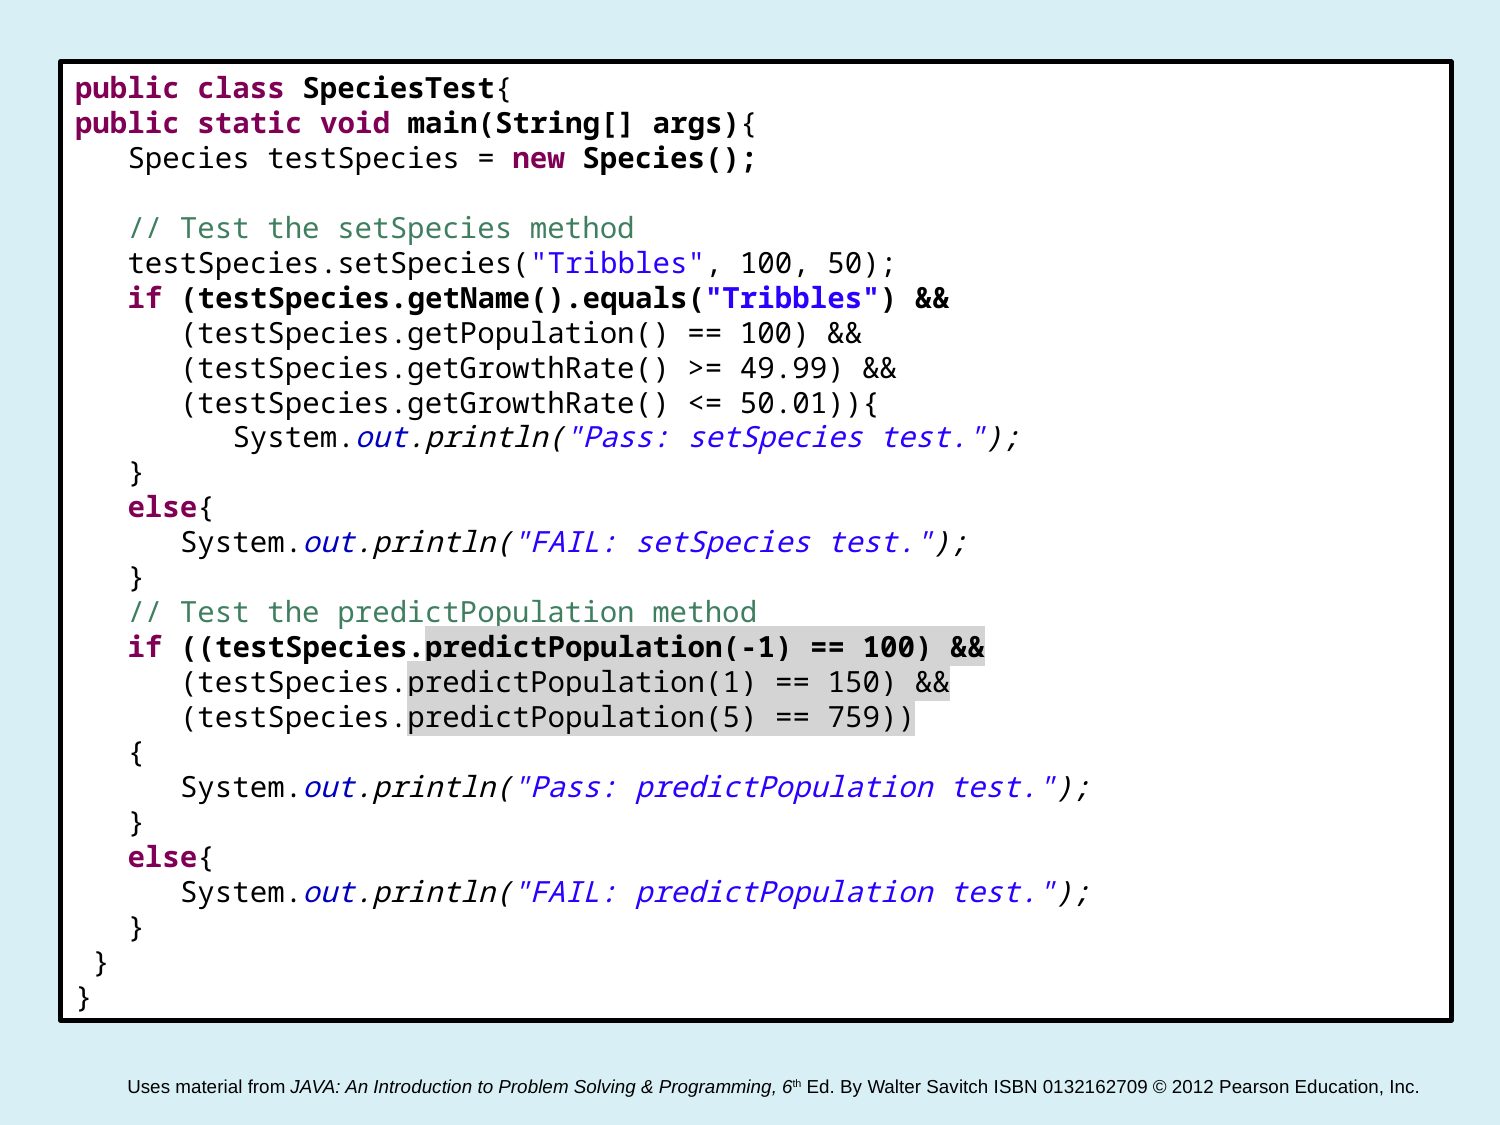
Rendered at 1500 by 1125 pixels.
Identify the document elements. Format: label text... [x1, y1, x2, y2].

text_box public class SpeciesTest{ public static void main(String[] args){ Species testSpecies = new Species(); // Test the setSpecies method testSpecies.setSpecies("Tribbles", 100, 50); if (testSpecies.getName().equals("Tribbles") && (testSpecies.getPopulation() == 100) && (testSpecies.getGrowthRate() >= 49.99) && (testSpecies.getGrowthRate() <= 50.01)){ System.out.println("Pass: setSpecies test."); } else{ System.out.println("FAIL: setSpecies test."); } // Test the predictPopulation method if ((testSpecies.predictPopulation(-1) == 100) && (testSpecies.predictPopulation(1) == 150) && (testSpecies.predictPopulation(5) == 759)) { System.out.println("Pass: predictPopulation test."); } else{ System.out.println("FAIL: predictPopulation test."); } } } [60, 61, 1452, 1021]
